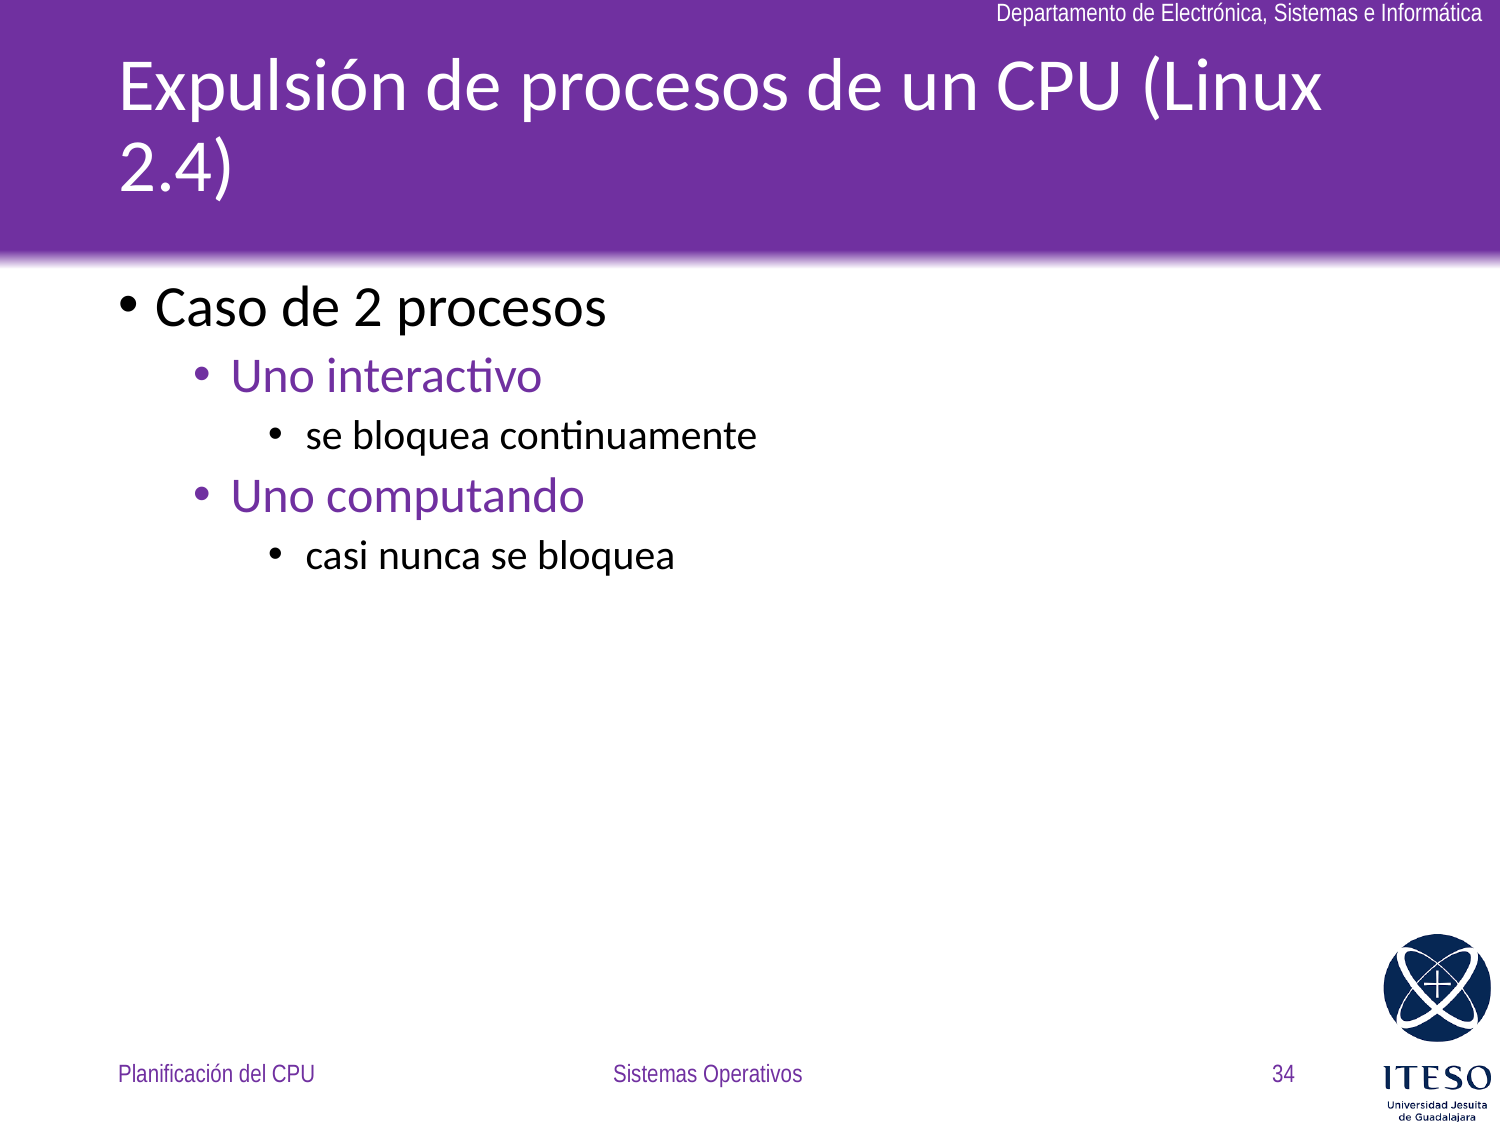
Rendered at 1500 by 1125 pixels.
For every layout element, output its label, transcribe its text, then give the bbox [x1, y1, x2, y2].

slide_number 34 [972, 1042, 1310, 1103]
slide_number Planificación del CPU [103, 1042, 441, 1103]
footer Sistemas Operativos [454, 1042, 962, 1103]
list Caso de 2 procesos Uno interactivo se bloquea continuamente Uno computando casi nunca se bloquea [103, 268, 1397, 1014]
picture [1383, 934, 1491, 1122]
title Expulsión de procesos de un CPU (Linux 2.4) [103, 23, 1397, 232]
